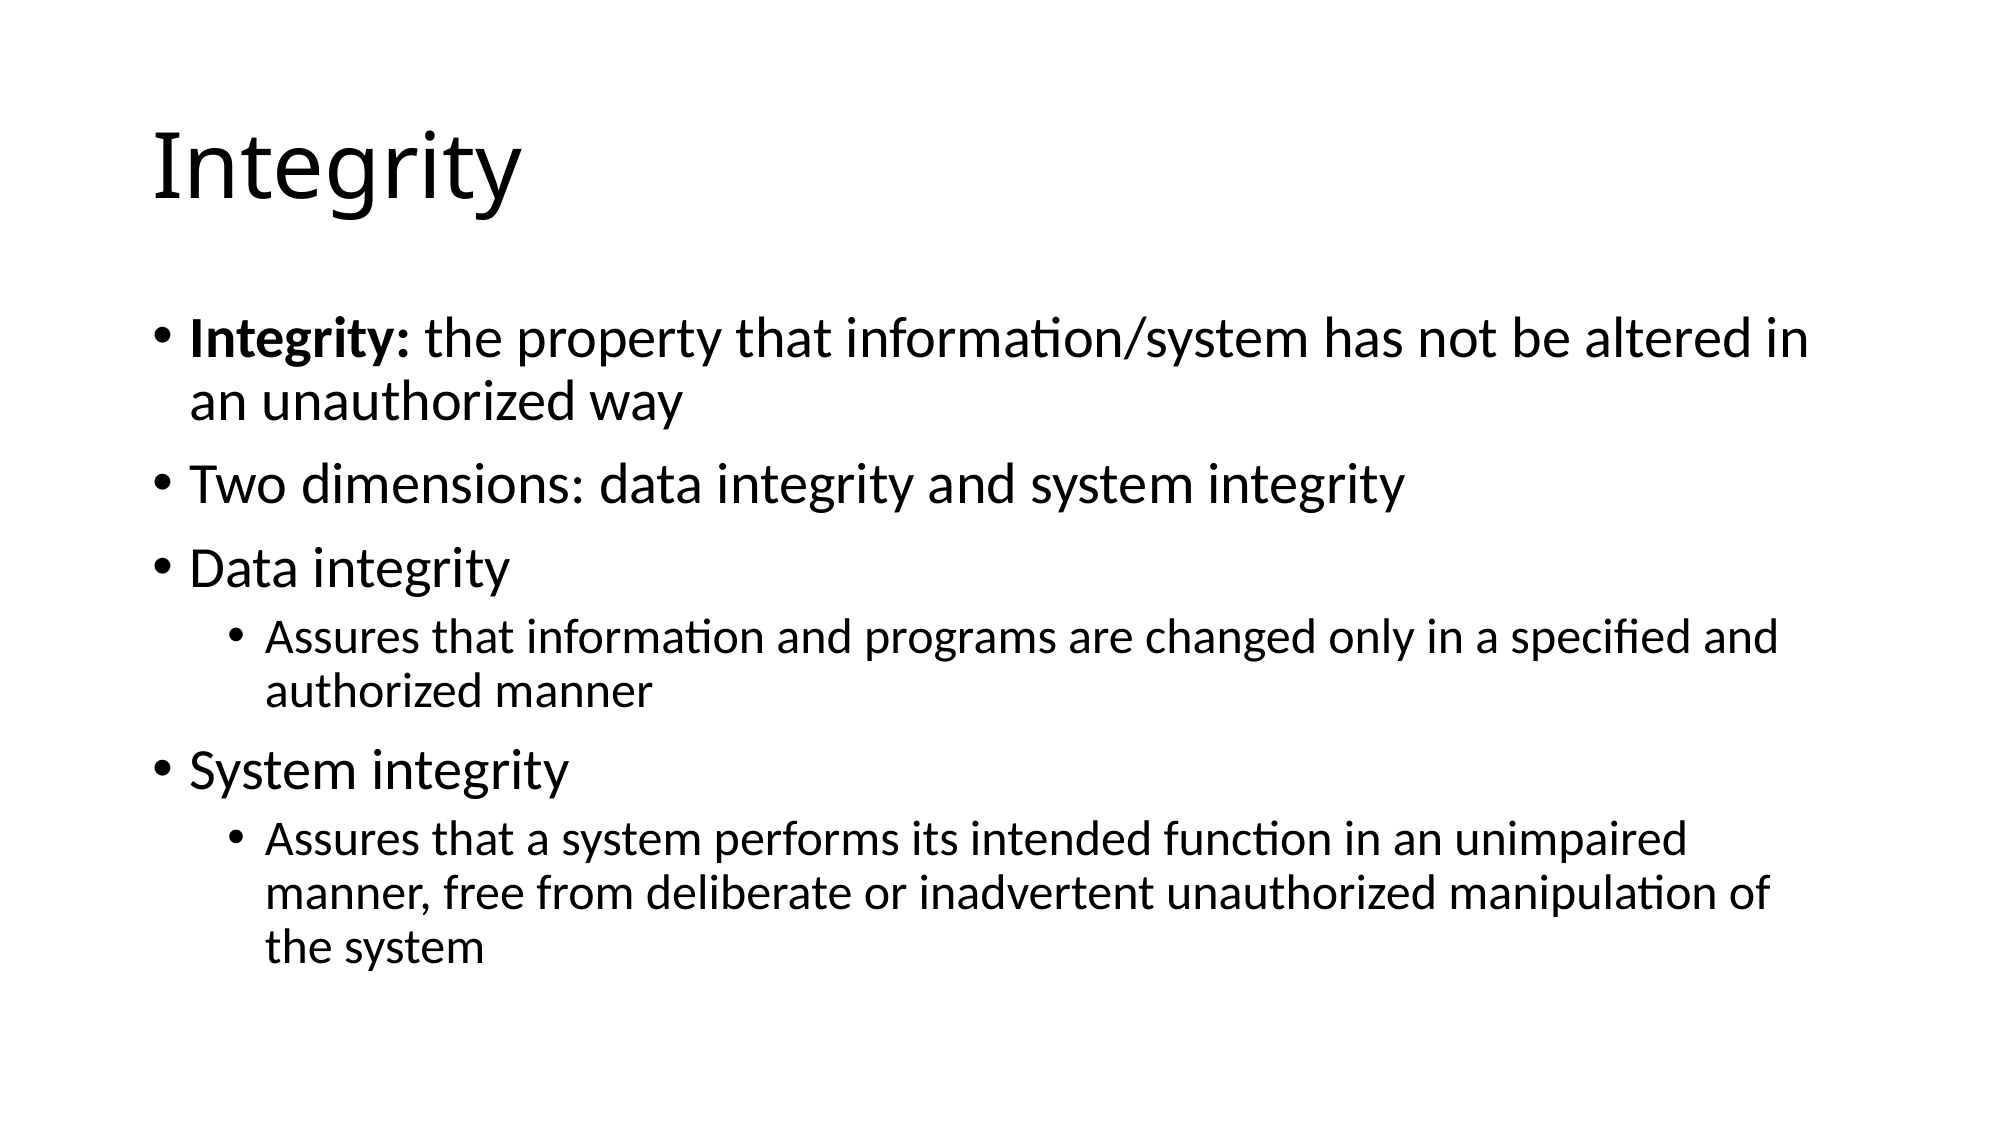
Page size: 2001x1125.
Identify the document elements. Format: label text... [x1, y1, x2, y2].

list Integrity: the property that information/system has not be altered in an unauthorized way Two dimensions: data integrity and system integrity Data integrity Assures that information and programs are changed only in a specified and authorized manner System integrity Assures that a system performs its intended function in an unimpaired manner, free from deliberate or inadvertent unauthorized manipulation of the system [137, 299, 1863, 1083]
title Integrity [137, 59, 1863, 278]
